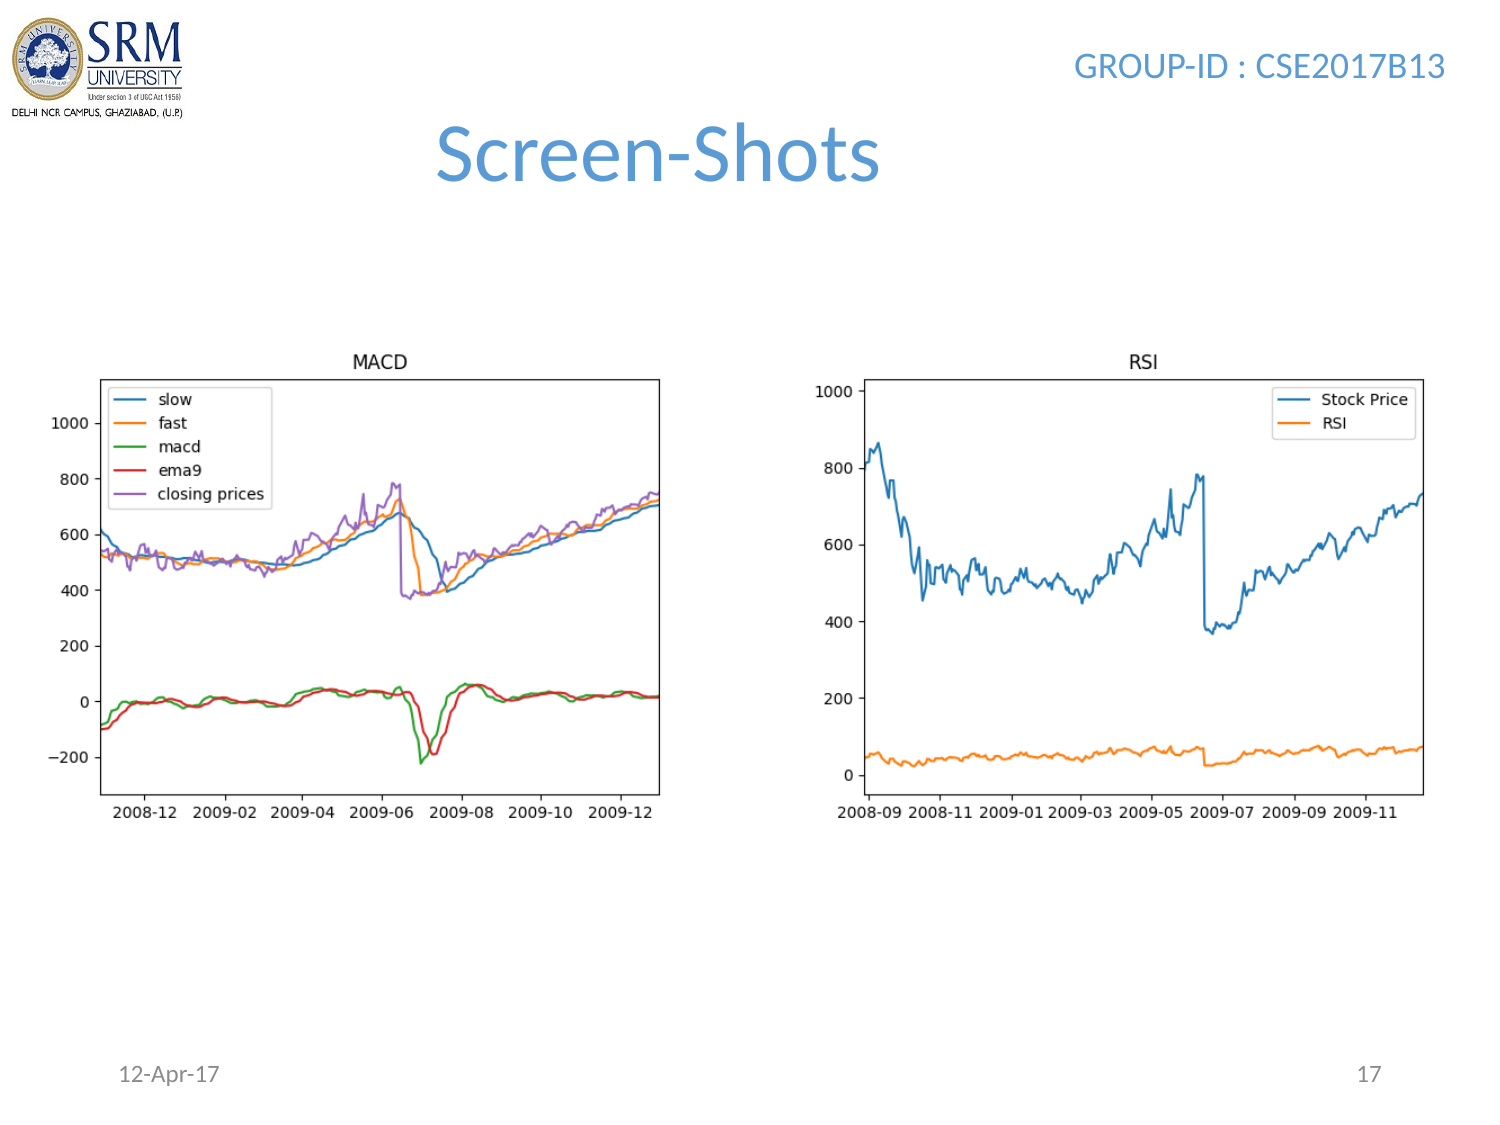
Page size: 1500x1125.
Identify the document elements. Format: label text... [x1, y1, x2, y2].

picture [774, 314, 1495, 855]
slide_number 12-Apr-17 [103, 1042, 441, 1103]
slide_number 17 [1059, 1042, 1397, 1103]
picture [0, 11, 188, 126]
picture [10, 314, 731, 855]
text_box Screen-Shots [424, 91, 894, 205]
